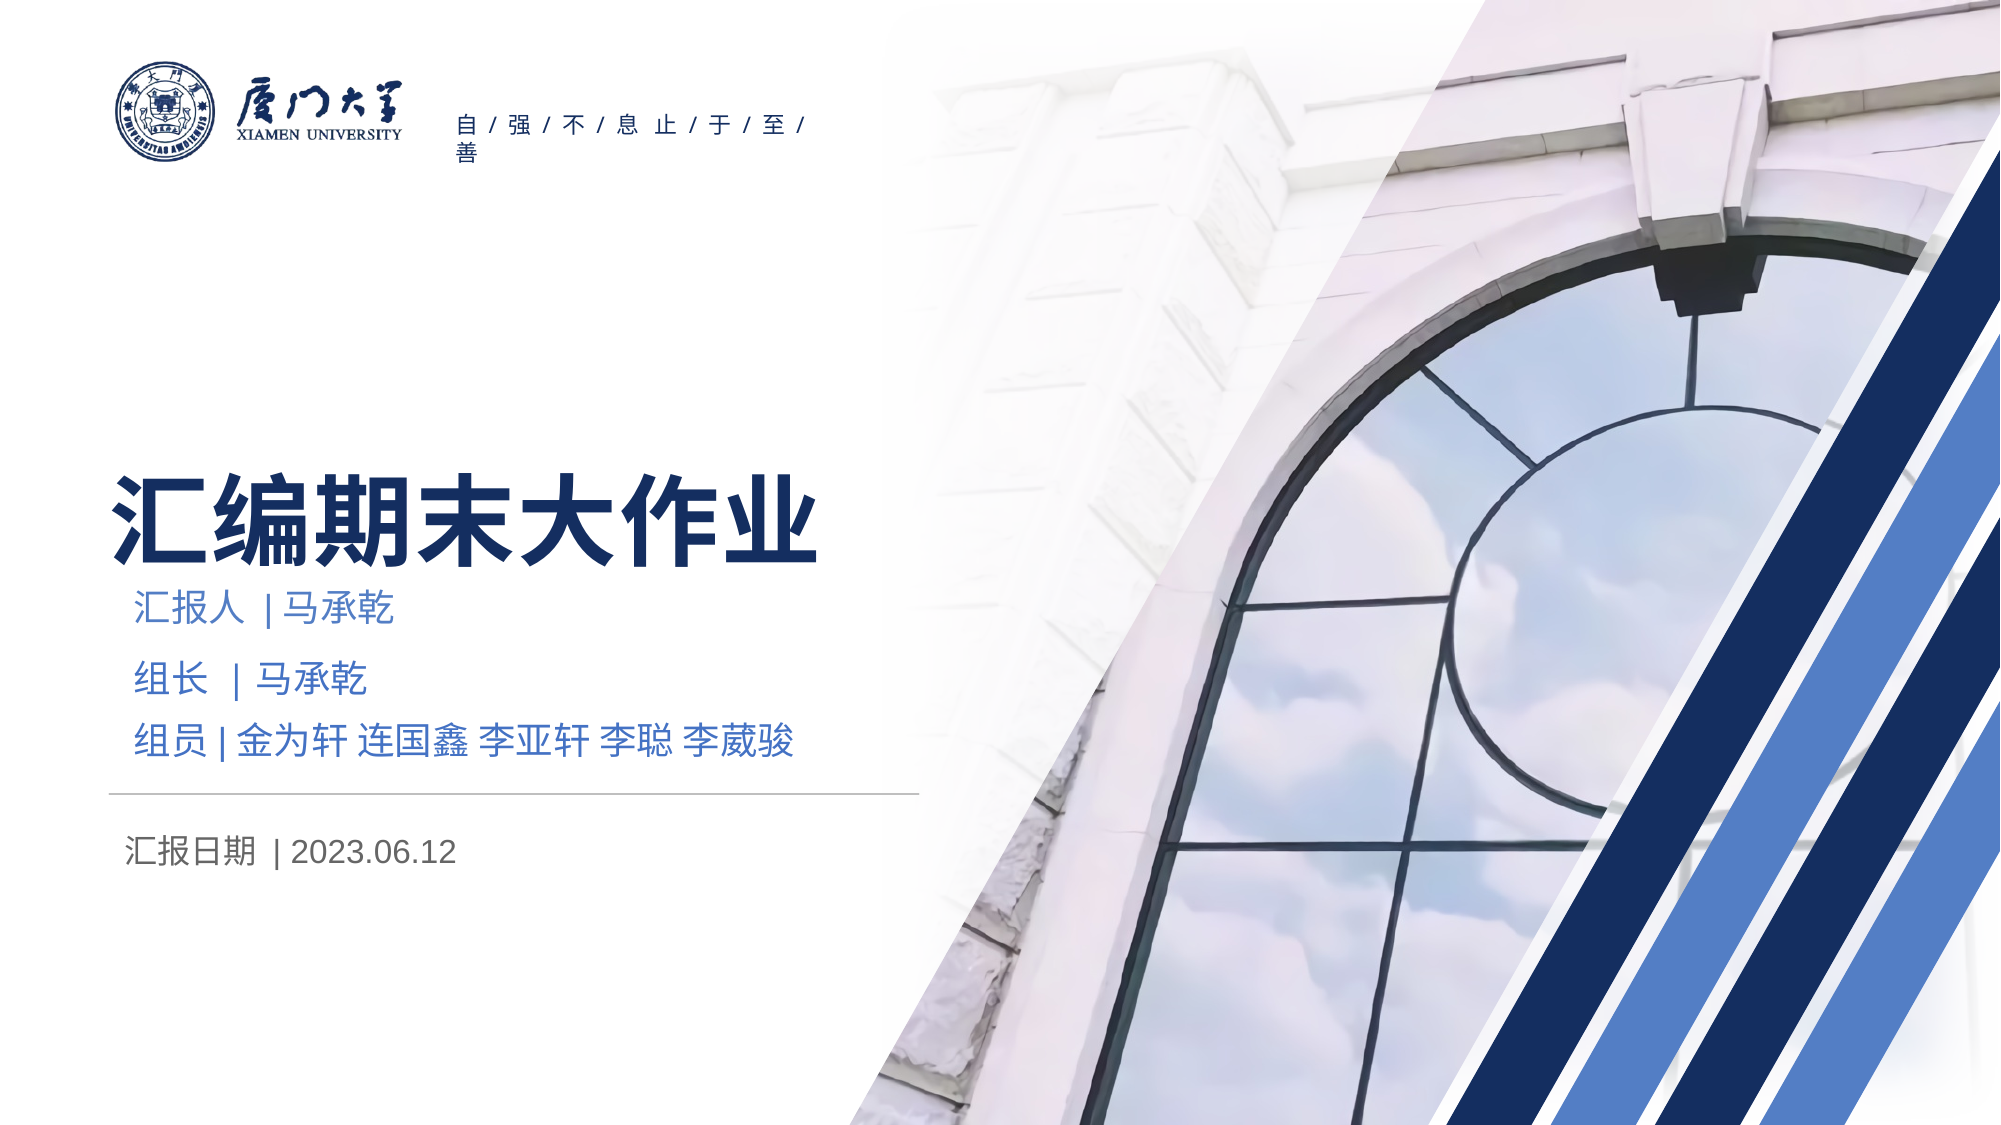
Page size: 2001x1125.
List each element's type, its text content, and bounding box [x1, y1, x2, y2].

text_box 组员|金为轩 连国鑫 李亚轩 李聪 李葳骏 [118, 709, 941, 770]
list 汇报人 |马承乾 [118, 582, 434, 640]
list 汇编期末大作业 [109, 451, 1061, 596]
text_box 组长 |马承乾 [118, 647, 488, 707]
picture [109, 57, 405, 164]
picture [849, 0, 2000, 1125]
list 汇报日期 | 2023.06.12 [109, 827, 657, 885]
